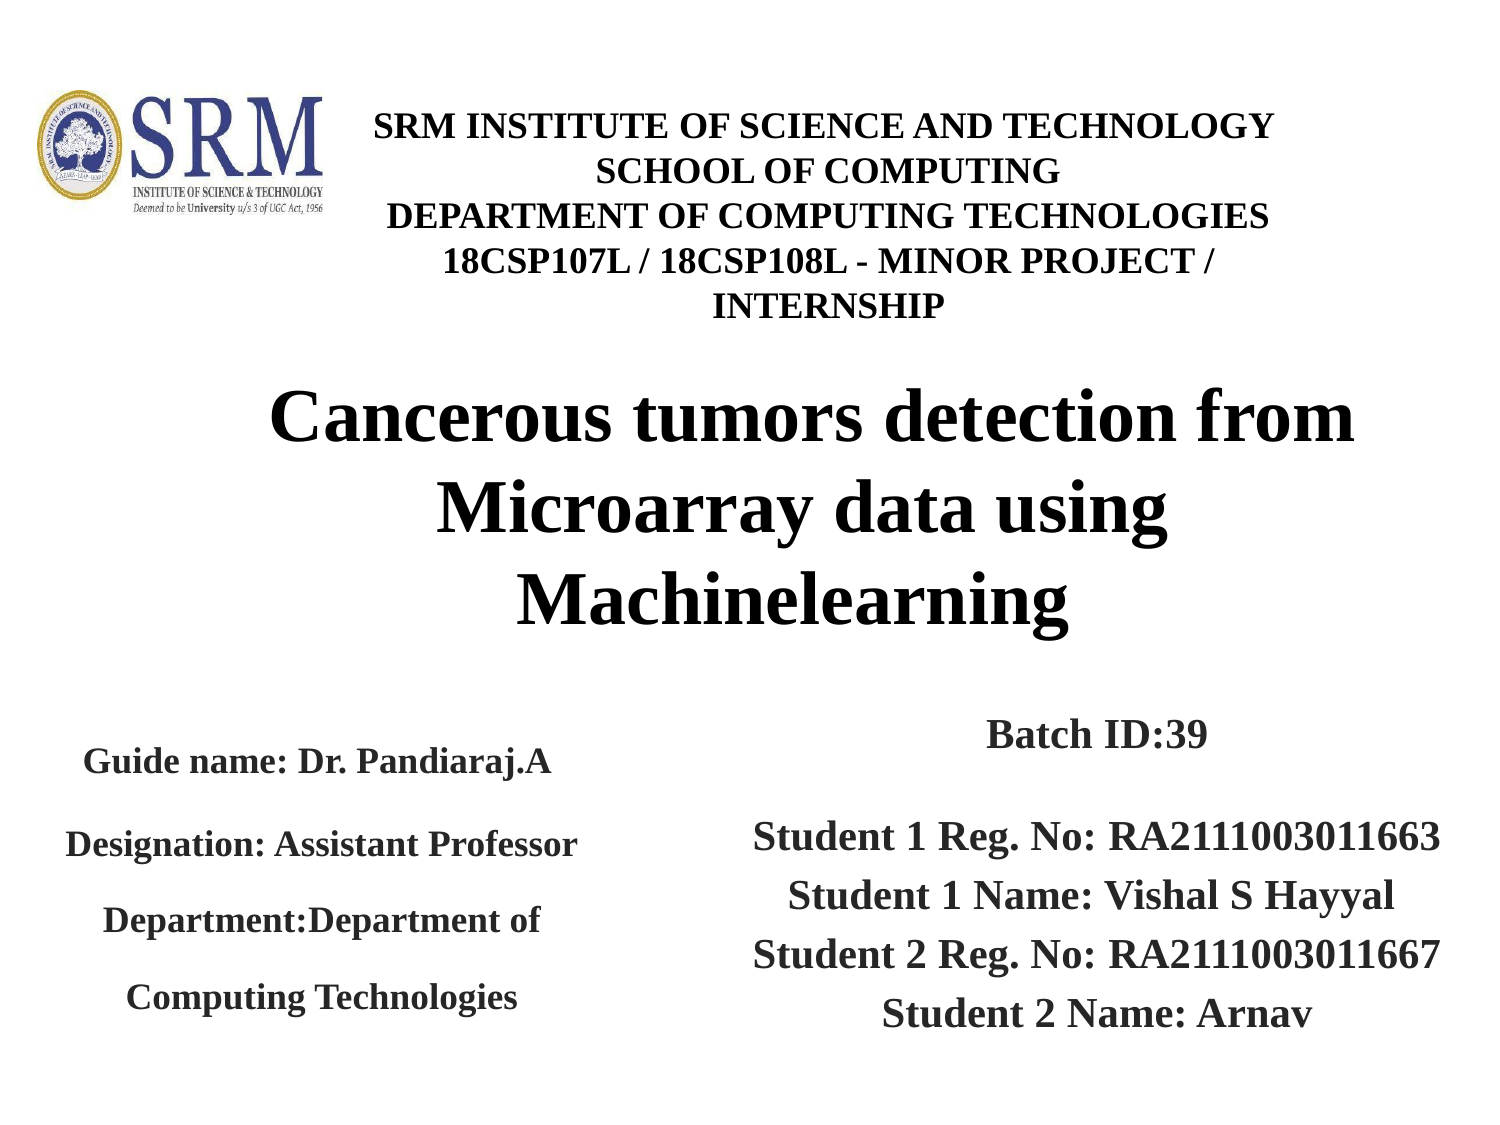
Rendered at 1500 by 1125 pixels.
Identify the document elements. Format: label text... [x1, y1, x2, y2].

text_box Guide name: Dr. Pandiaraj.A Designation: Assistant Professor Department:Department of Computing Technologies [37, 697, 607, 1032]
picture [37, 90, 323, 215]
title Cancerous tumors detection from Microarray data using Machinelearning [165, 356, 1441, 649]
text_box SRM INSTITUTE OF SCIENCE AND TECHNOLOGY SCHOOL OF COMPUTING DEPARTMENT OF COMPUTING TECHNOLOGIES 18CSP107L / 18CSP108L - MINOR PROJECT / INTERNSHIP [322, 93, 1335, 334]
subtitle Batch ID:39 Student 1 Reg. No: RA2111003011663 Student 1 Name: Vishal S Hayyal Student 2 Reg. No: RA2111003011667 Student 2 Name: Arnav [719, 697, 1475, 1047]
